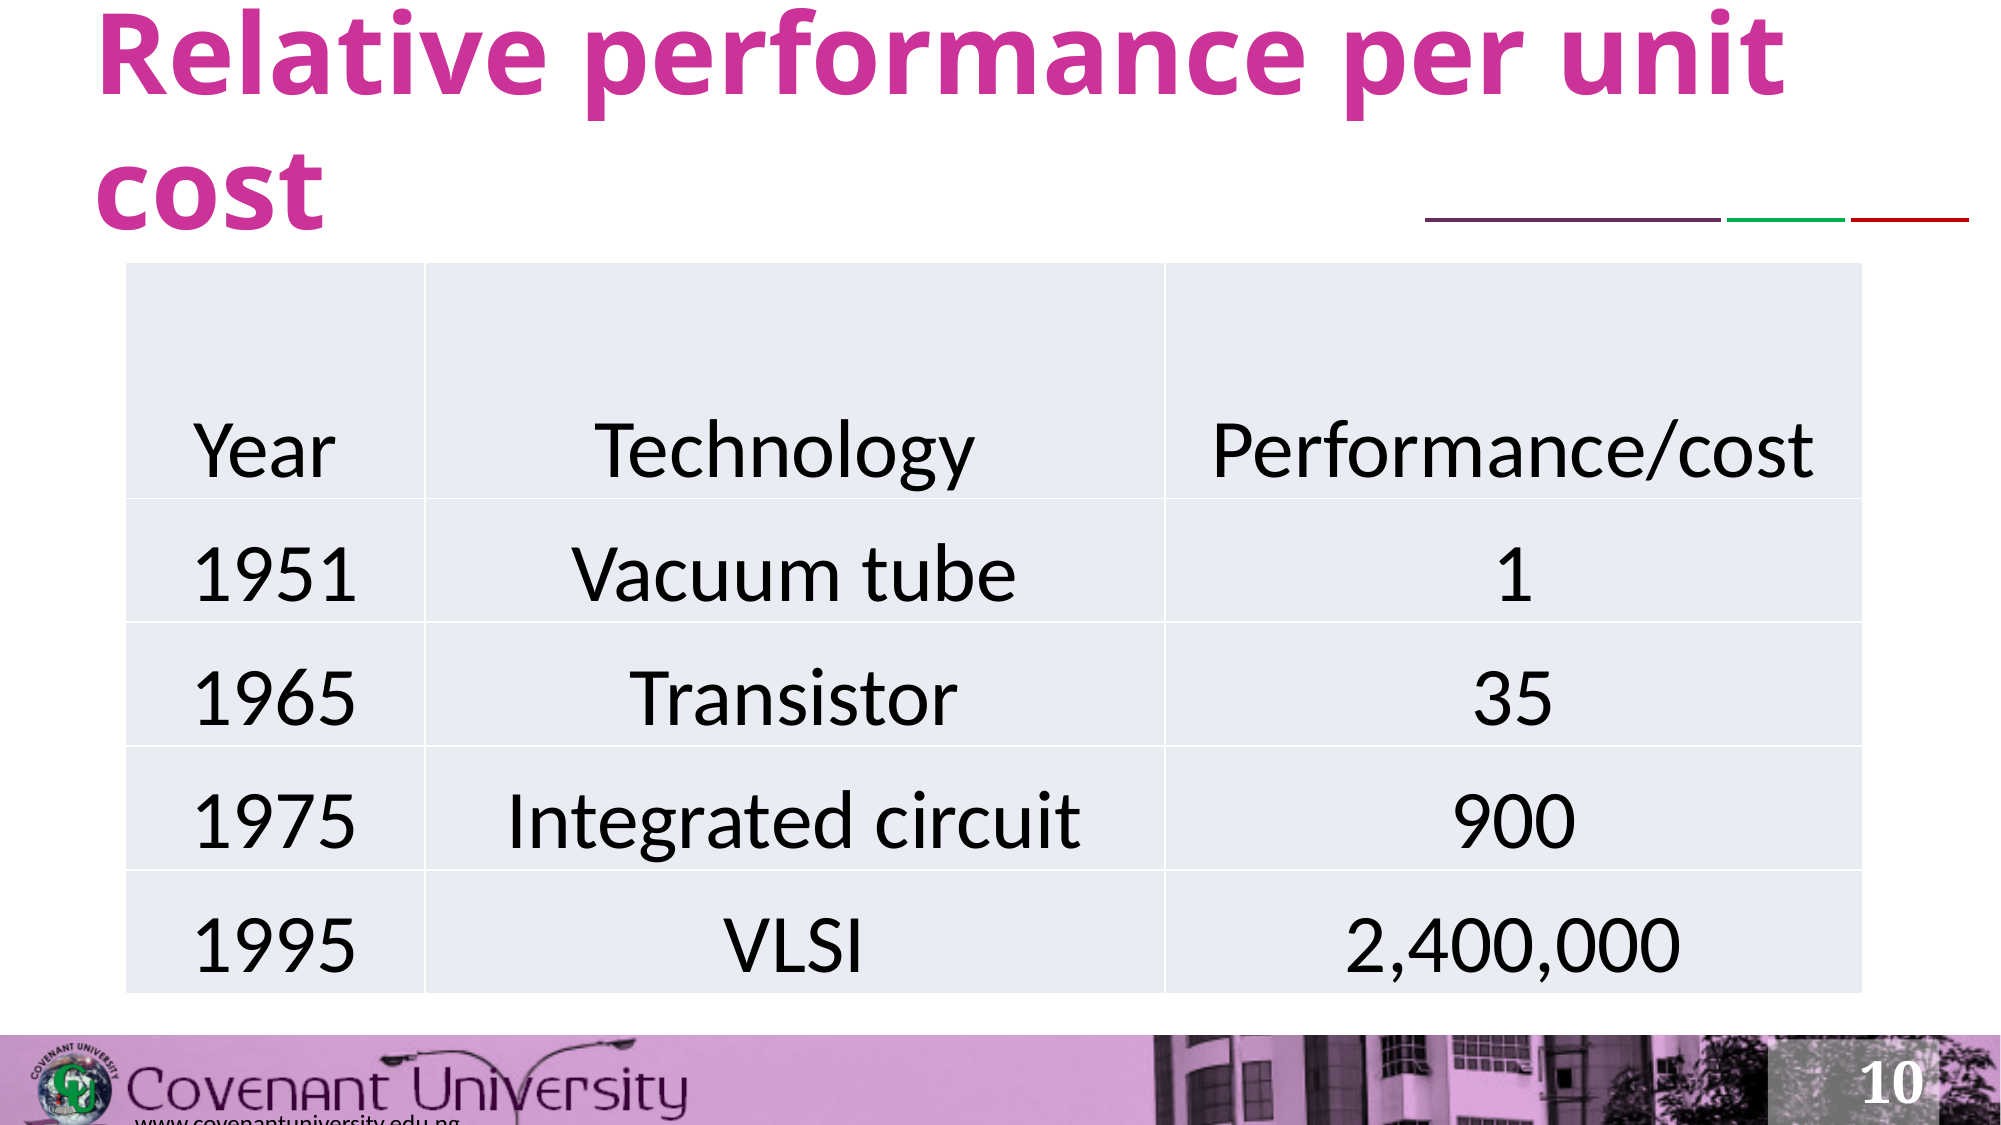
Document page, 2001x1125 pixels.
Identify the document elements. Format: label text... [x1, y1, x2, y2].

table_header Year [126, 263, 424, 498]
table_cell 35 [1166, 623, 1862, 745]
table_cell Transistor [426, 623, 1164, 745]
table_cell 1995 [126, 871, 424, 993]
table_cell 1 [1166, 499, 1862, 621]
table_cell Vacuum tube [426, 499, 1164, 621]
table_cell 1951 [126, 499, 424, 621]
table_cell 900 [1166, 747, 1862, 869]
table_cell Integrated circuit [426, 747, 1164, 869]
table_header Performance/cost [1166, 263, 1862, 498]
picture [23, 1036, 1072, 1125]
title Relative performance per unit cost [74, 20, 2001, 213]
table_cell 1965 [126, 623, 424, 745]
table_cell 1975 [126, 747, 424, 869]
table_header Technology [426, 263, 1164, 498]
table_cell 2,400,000 [1166, 871, 1862, 993]
table_cell VLSI [426, 871, 1164, 993]
